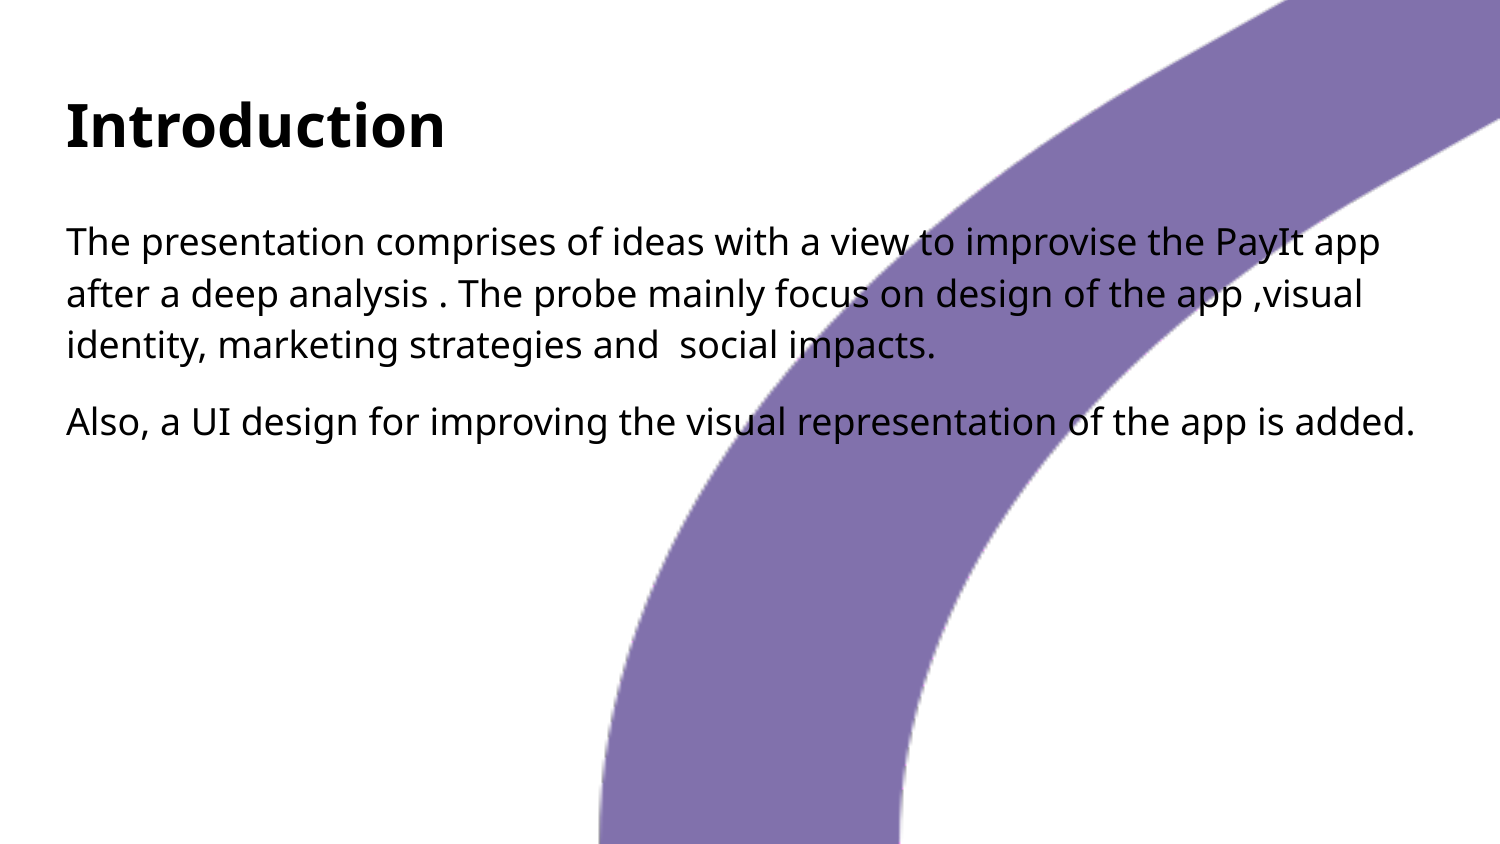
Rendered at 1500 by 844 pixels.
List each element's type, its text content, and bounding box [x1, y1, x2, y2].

list The presentation comprises of ideas with a view to improvise the PayIt app after a deep analysis . The probe mainly focus on design of the app ,visual identity, marketing strategies and social impacts. Also, a UI design for improving the visual representation of the app is added. [51, 196, 1449, 757]
picture [0, 0, 1500, 844]
title Introduction [51, 72, 1449, 176]
